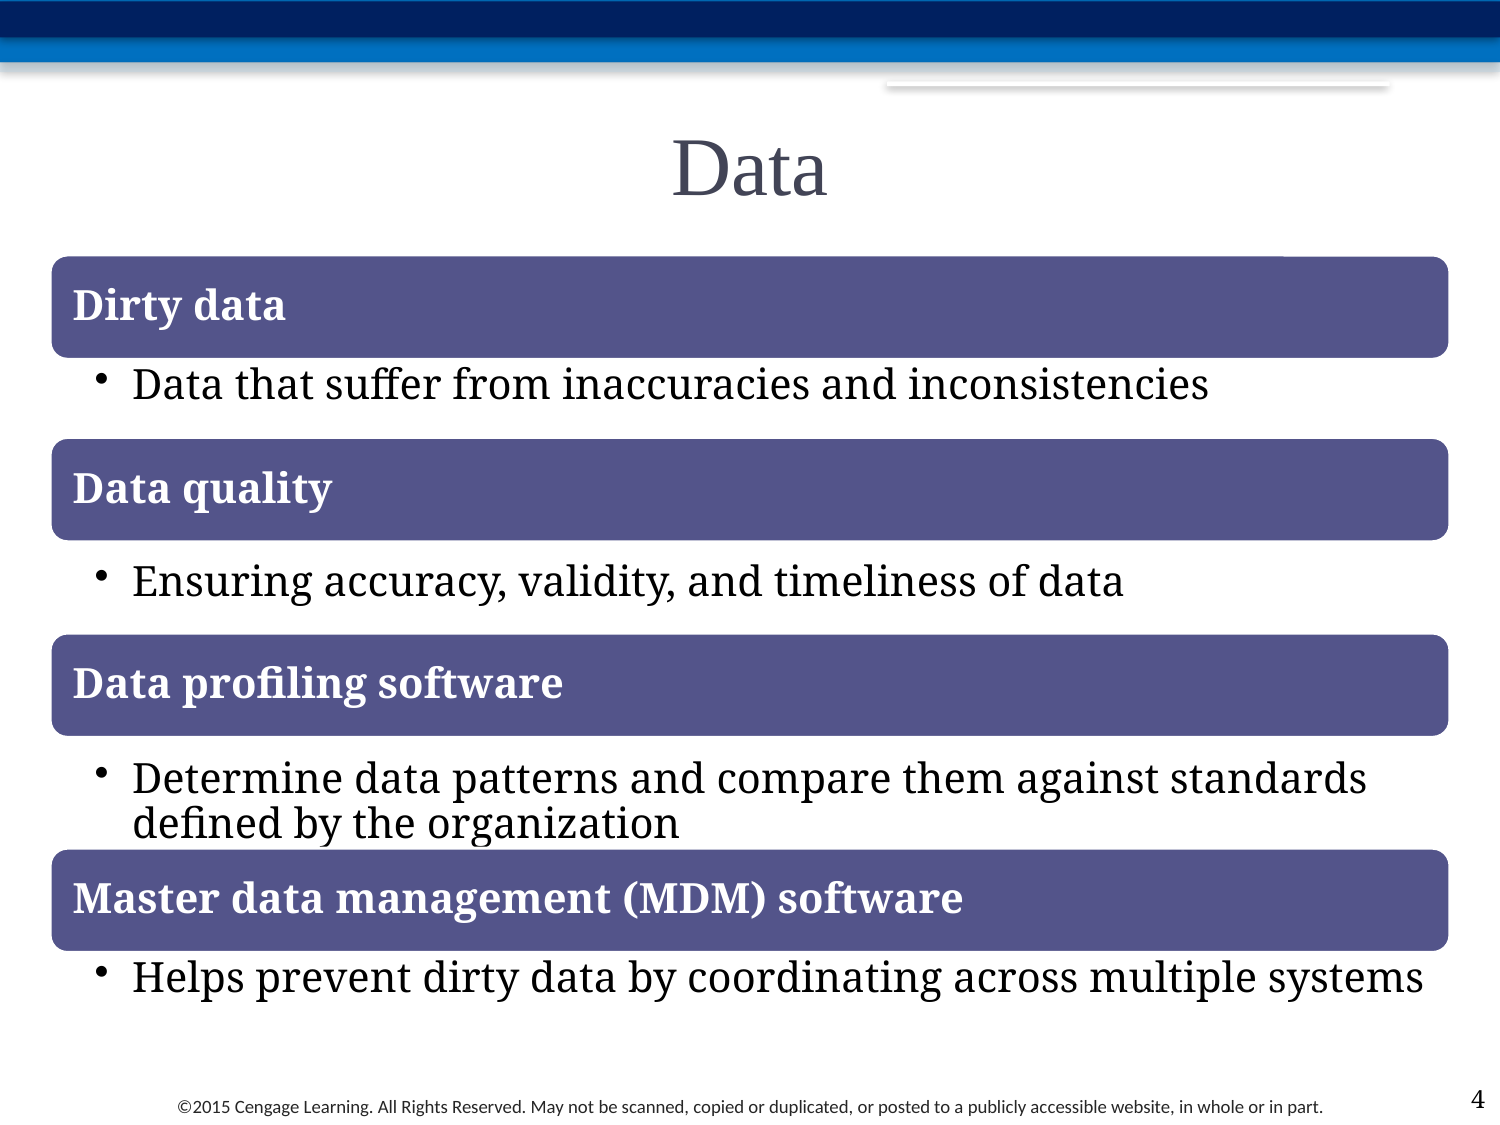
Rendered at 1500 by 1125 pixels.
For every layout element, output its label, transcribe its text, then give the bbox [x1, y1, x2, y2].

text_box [49, 249, 1451, 1051]
slide_number 4 [1425, 1074, 1500, 1125]
title Data [75, 75, 1425, 247]
